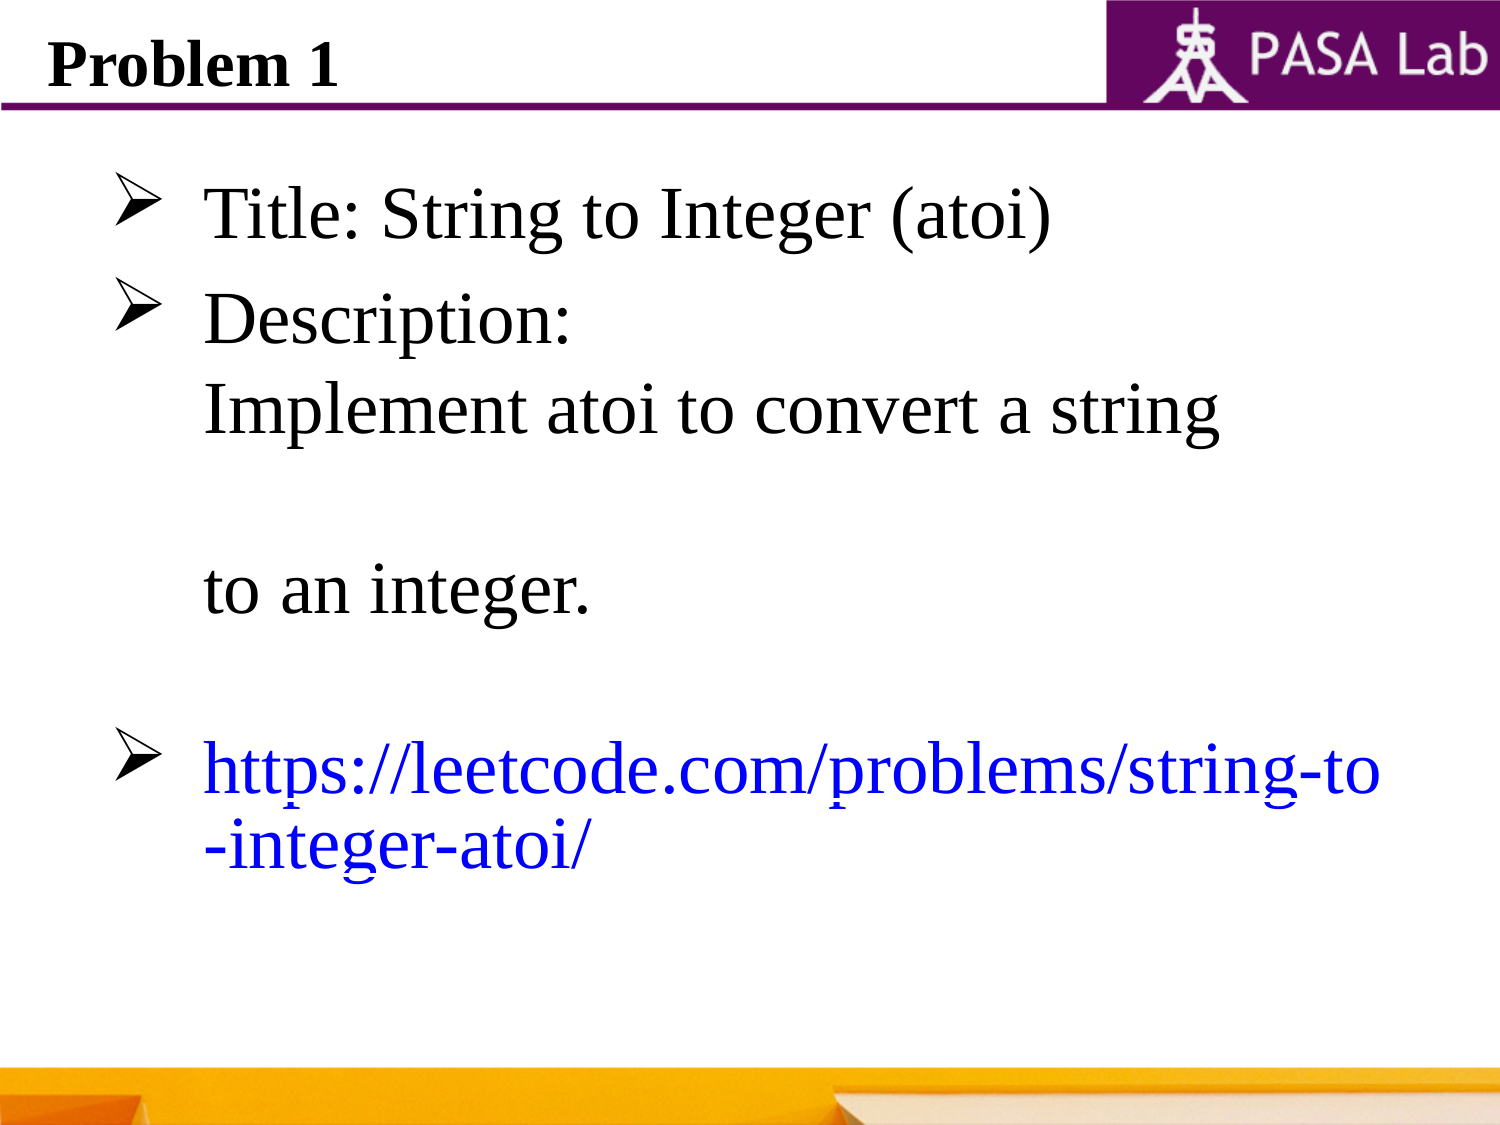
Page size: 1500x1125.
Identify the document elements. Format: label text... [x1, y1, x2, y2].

text_box [0, 0, 1294, 108]
picture [0, 0, 1500, 1125]
text_box Title: String to Integer (atoi) Description: Implement atoi to convert a string to an integer. https://leetcode.com/problems/string-to-integer-atoi/ [94, 156, 1406, 950]
text_box Problem 1 [32, 12, 779, 108]
